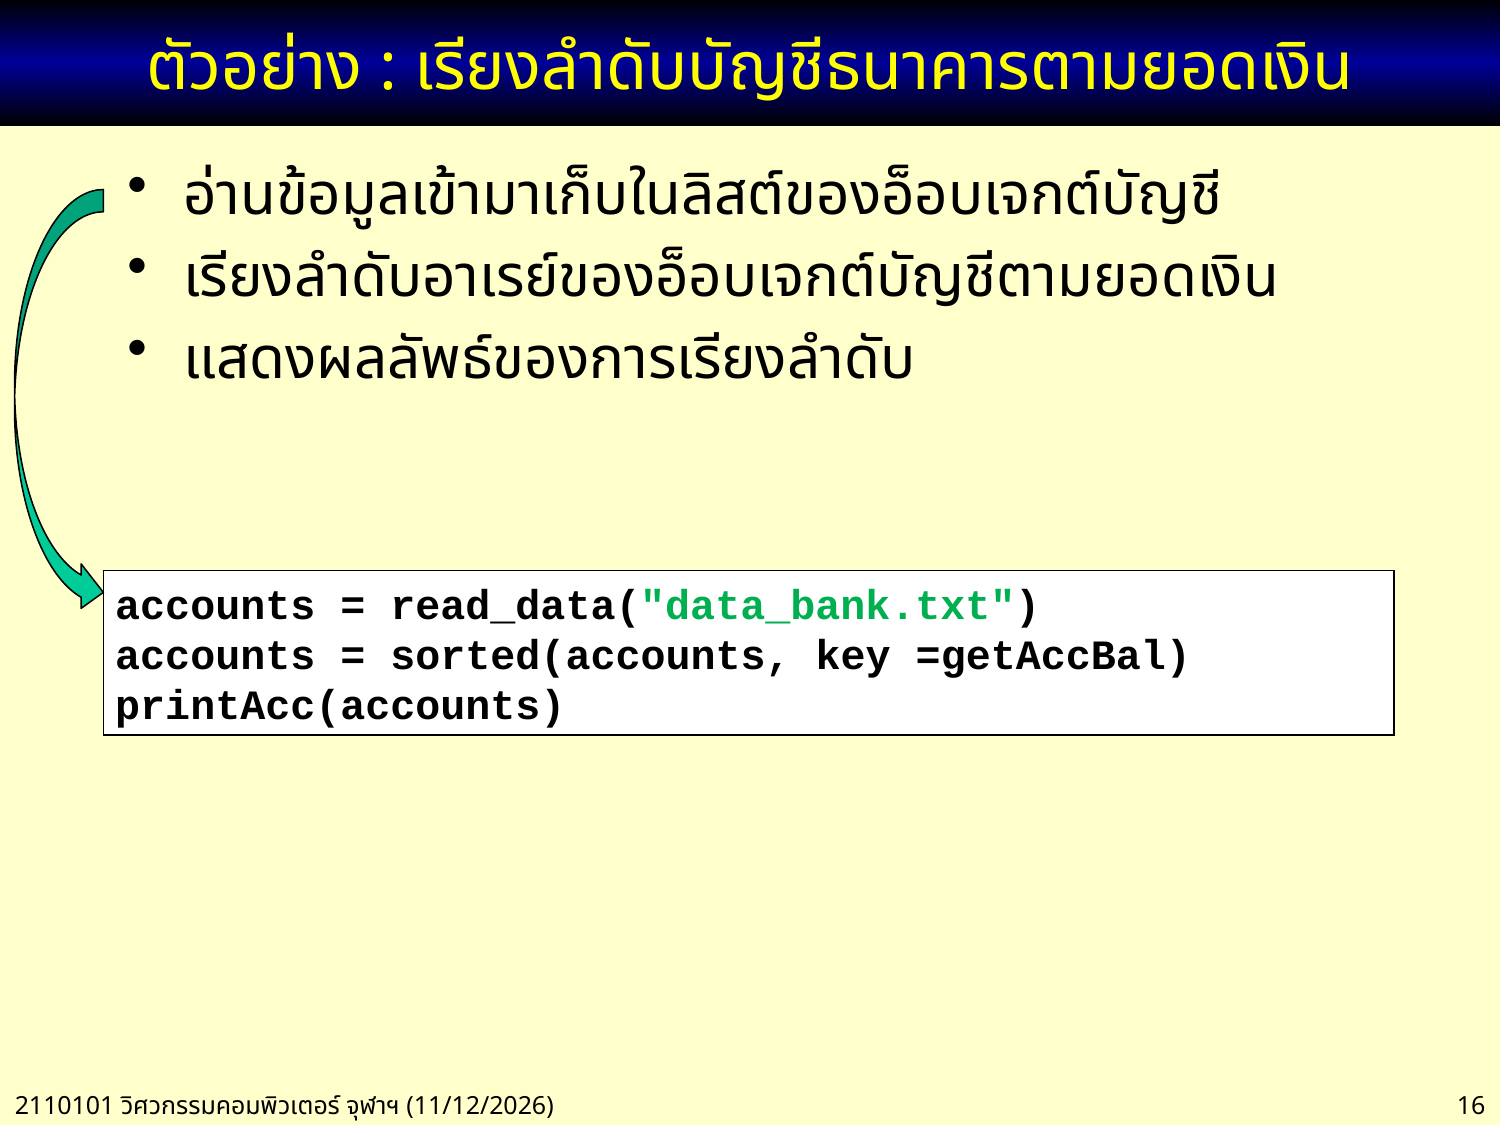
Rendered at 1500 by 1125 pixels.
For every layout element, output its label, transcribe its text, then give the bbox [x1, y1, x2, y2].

title ตัวอย่าง : เรียงลำดับบัญชีธนาคารตามยอดเงิน [0, 0, 1500, 126]
text_box [14, 189, 104, 609]
list อ่านข้อมูลเข้ามาเก็บในลิสต์ของอ็อบเจกต์บัญชี เรียงลำดับอาเรย์ของอ็อบเจกต์บัญชีตามยอดเงิน แสดงผลลัพธ์ของการเรียงลำดับ [112, 148, 1412, 987]
text_box accounts = read_data("data_bank.txt") accounts = sorted(accounts, key =getAccBal) printAcc(accounts) [103, 570, 1395, 736]
